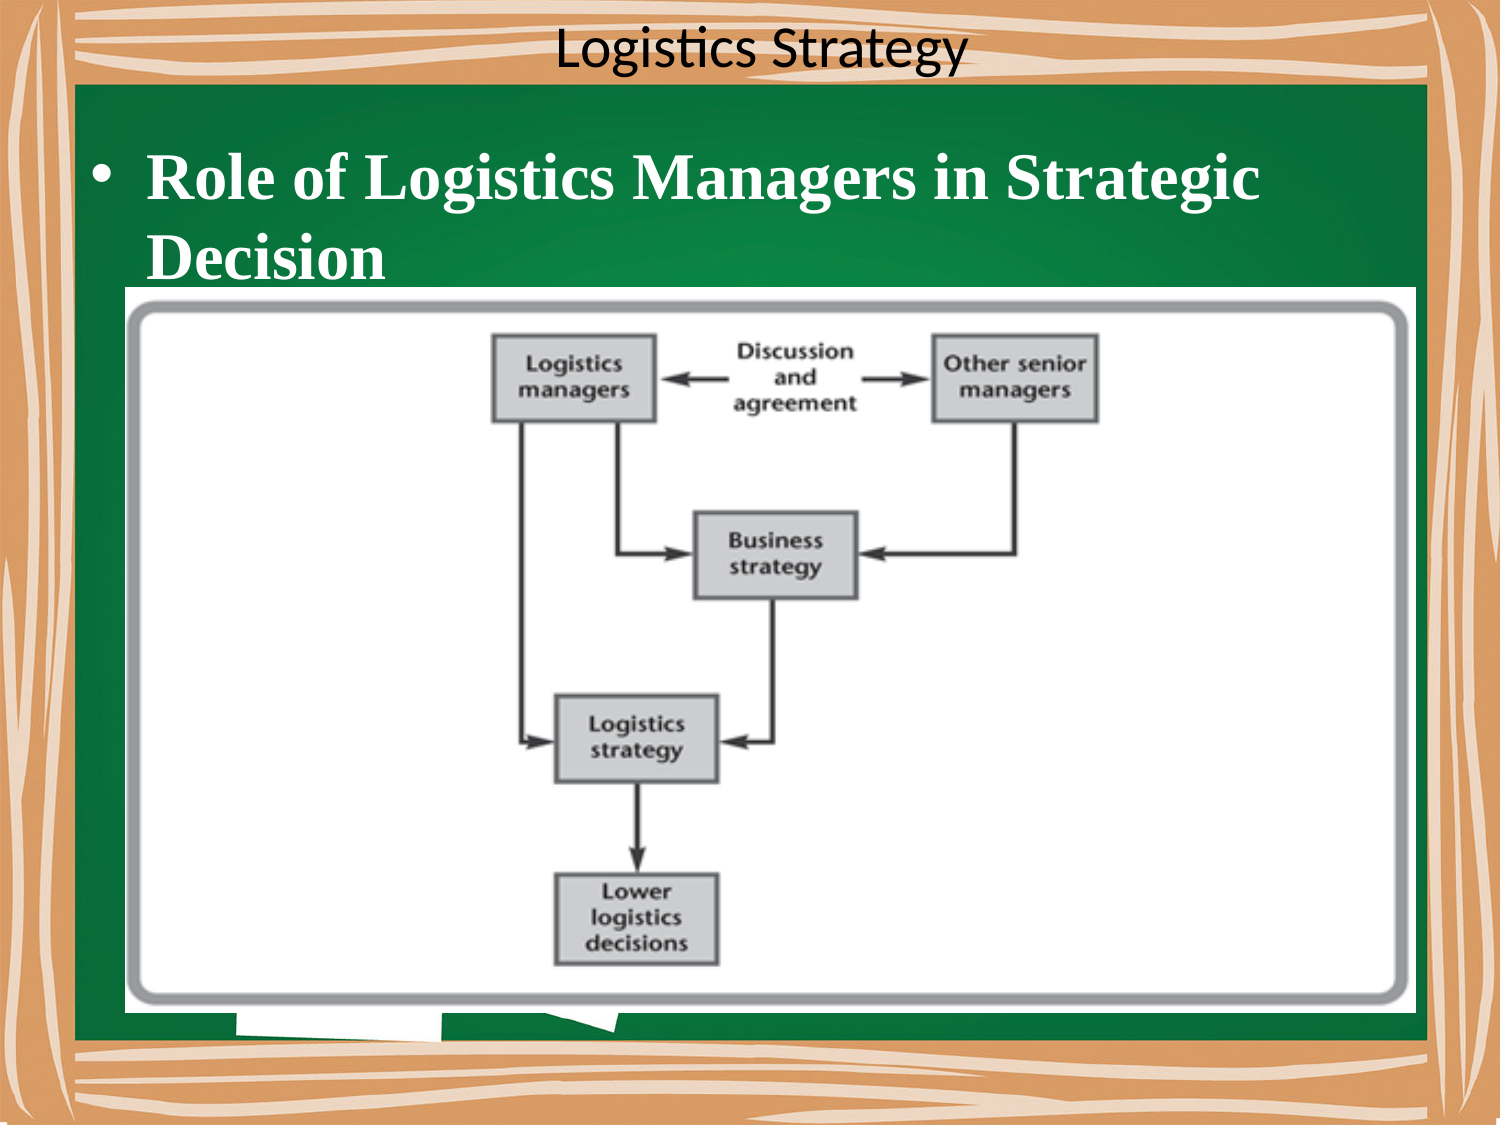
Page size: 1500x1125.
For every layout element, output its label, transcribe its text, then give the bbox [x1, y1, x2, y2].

picture [0, 0, 1500, 1125]
list Role of Logistics Managers in Strategic Decision [75, 125, 1425, 1005]
title Logistics Strategy [87, 0, 1438, 88]
